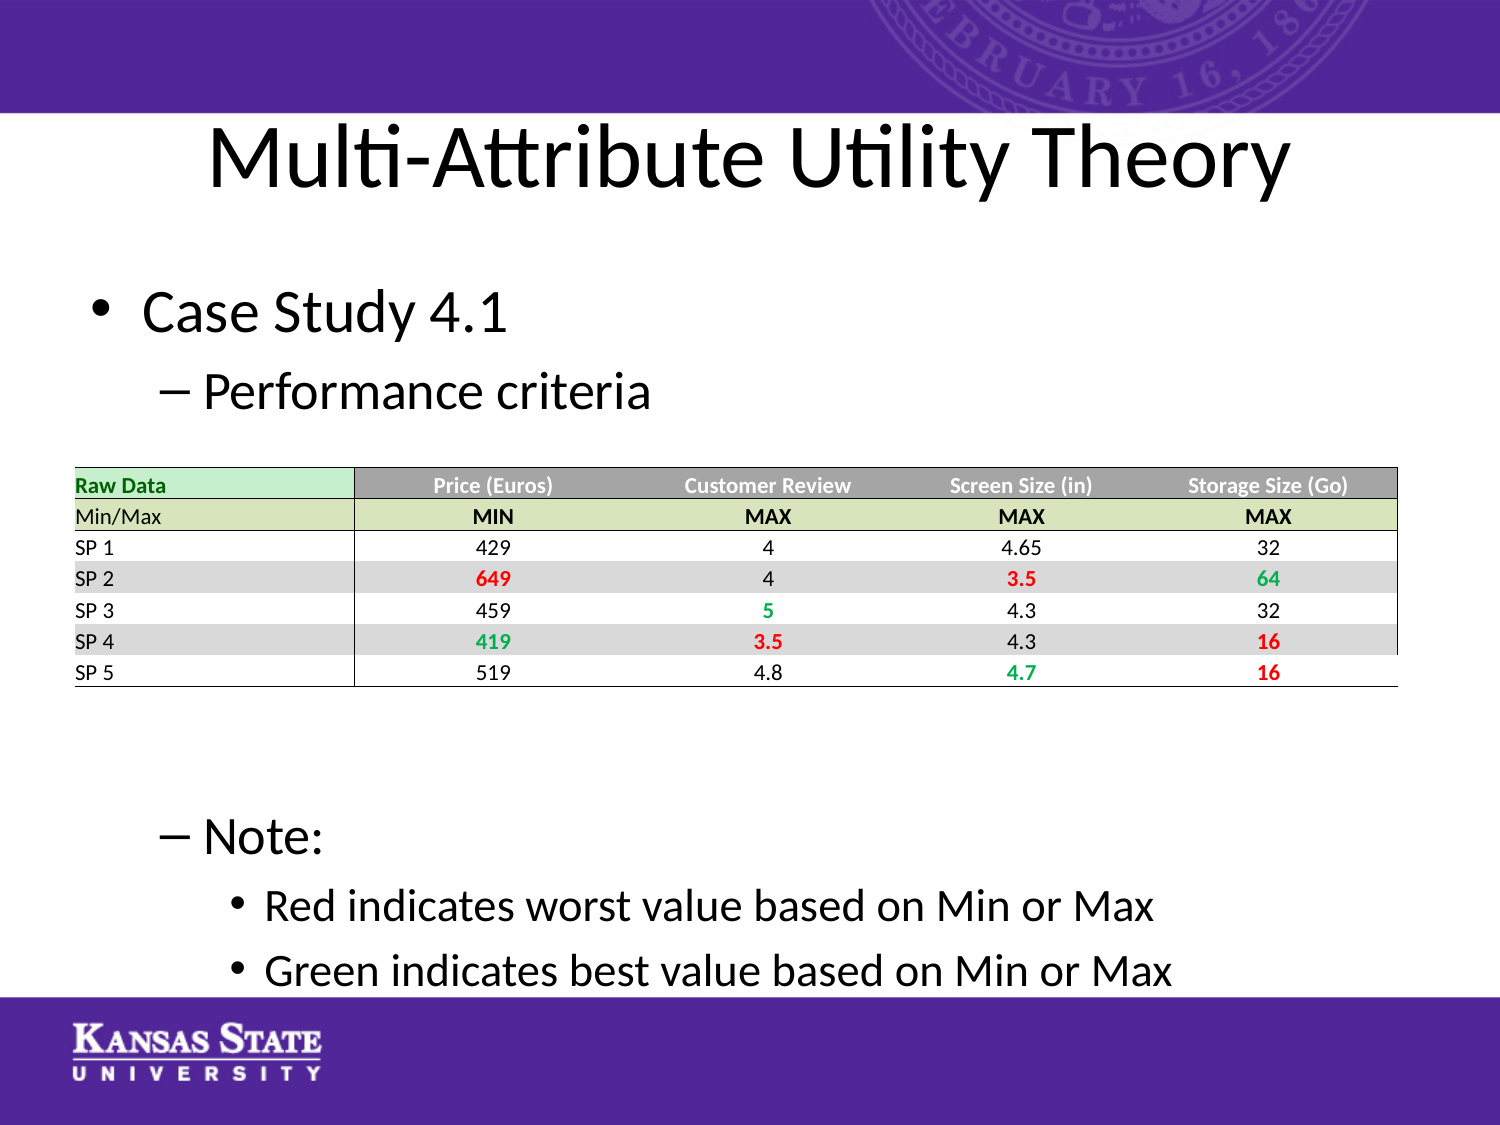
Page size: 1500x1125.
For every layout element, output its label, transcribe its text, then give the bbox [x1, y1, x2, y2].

table_cell 429 [355, 531, 633, 561]
table_cell 4.8 [633, 655, 904, 686]
table_cell MAX [633, 499, 904, 530]
table_cell MAX [904, 499, 1140, 530]
table_cell 4.3 [904, 624, 1140, 655]
table_cell 459 [355, 593, 633, 624]
table_cell 32 [1140, 593, 1397, 624]
table_cell 4.65 [904, 531, 1140, 561]
table_header Screen Size (in) [904, 468, 1140, 498]
table_cell 3.5 [904, 561, 1140, 593]
table_cell 4 [633, 561, 904, 593]
table_header Storage Size (Go) [1140, 468, 1397, 498]
table_cell 5 [633, 593, 904, 624]
table_header Customer Review [633, 468, 904, 498]
table_cell 4.7 [904, 655, 1140, 686]
table_cell SP 5 [75, 655, 354, 686]
table_cell 519 [355, 655, 633, 686]
table_cell MIN [355, 499, 633, 530]
table_cell 419 [355, 624, 633, 655]
table_cell 64 [1140, 561, 1397, 593]
table_cell SP 2 [75, 561, 354, 593]
table_cell SP 3 [75, 593, 354, 624]
table_cell 32 [1140, 531, 1397, 561]
table_cell 16 [1140, 655, 1398, 686]
table_cell 649 [355, 561, 633, 593]
table_cell SP 1 [75, 531, 354, 561]
table_cell 16 [1140, 624, 1397, 655]
title Multi-Attribute Utility Theory [75, 57, 1425, 245]
table_header Raw Data [75, 468, 354, 498]
list Case Study 4.1 Performance criteria Note: Red indicates worst value based on Min or Max Green indicates best value based on Min or Max [75, 262, 1425, 1005]
table_cell 4 [633, 531, 904, 561]
picture [0, 0, 1500, 1125]
table_cell MAX [1140, 499, 1397, 530]
table_header Price (Euros) [355, 468, 633, 498]
table_cell 4.3 [904, 593, 1140, 624]
table_cell SP 4 [75, 624, 354, 655]
table_cell Min/Max [75, 499, 354, 530]
table_cell 3.5 [633, 624, 904, 655]
